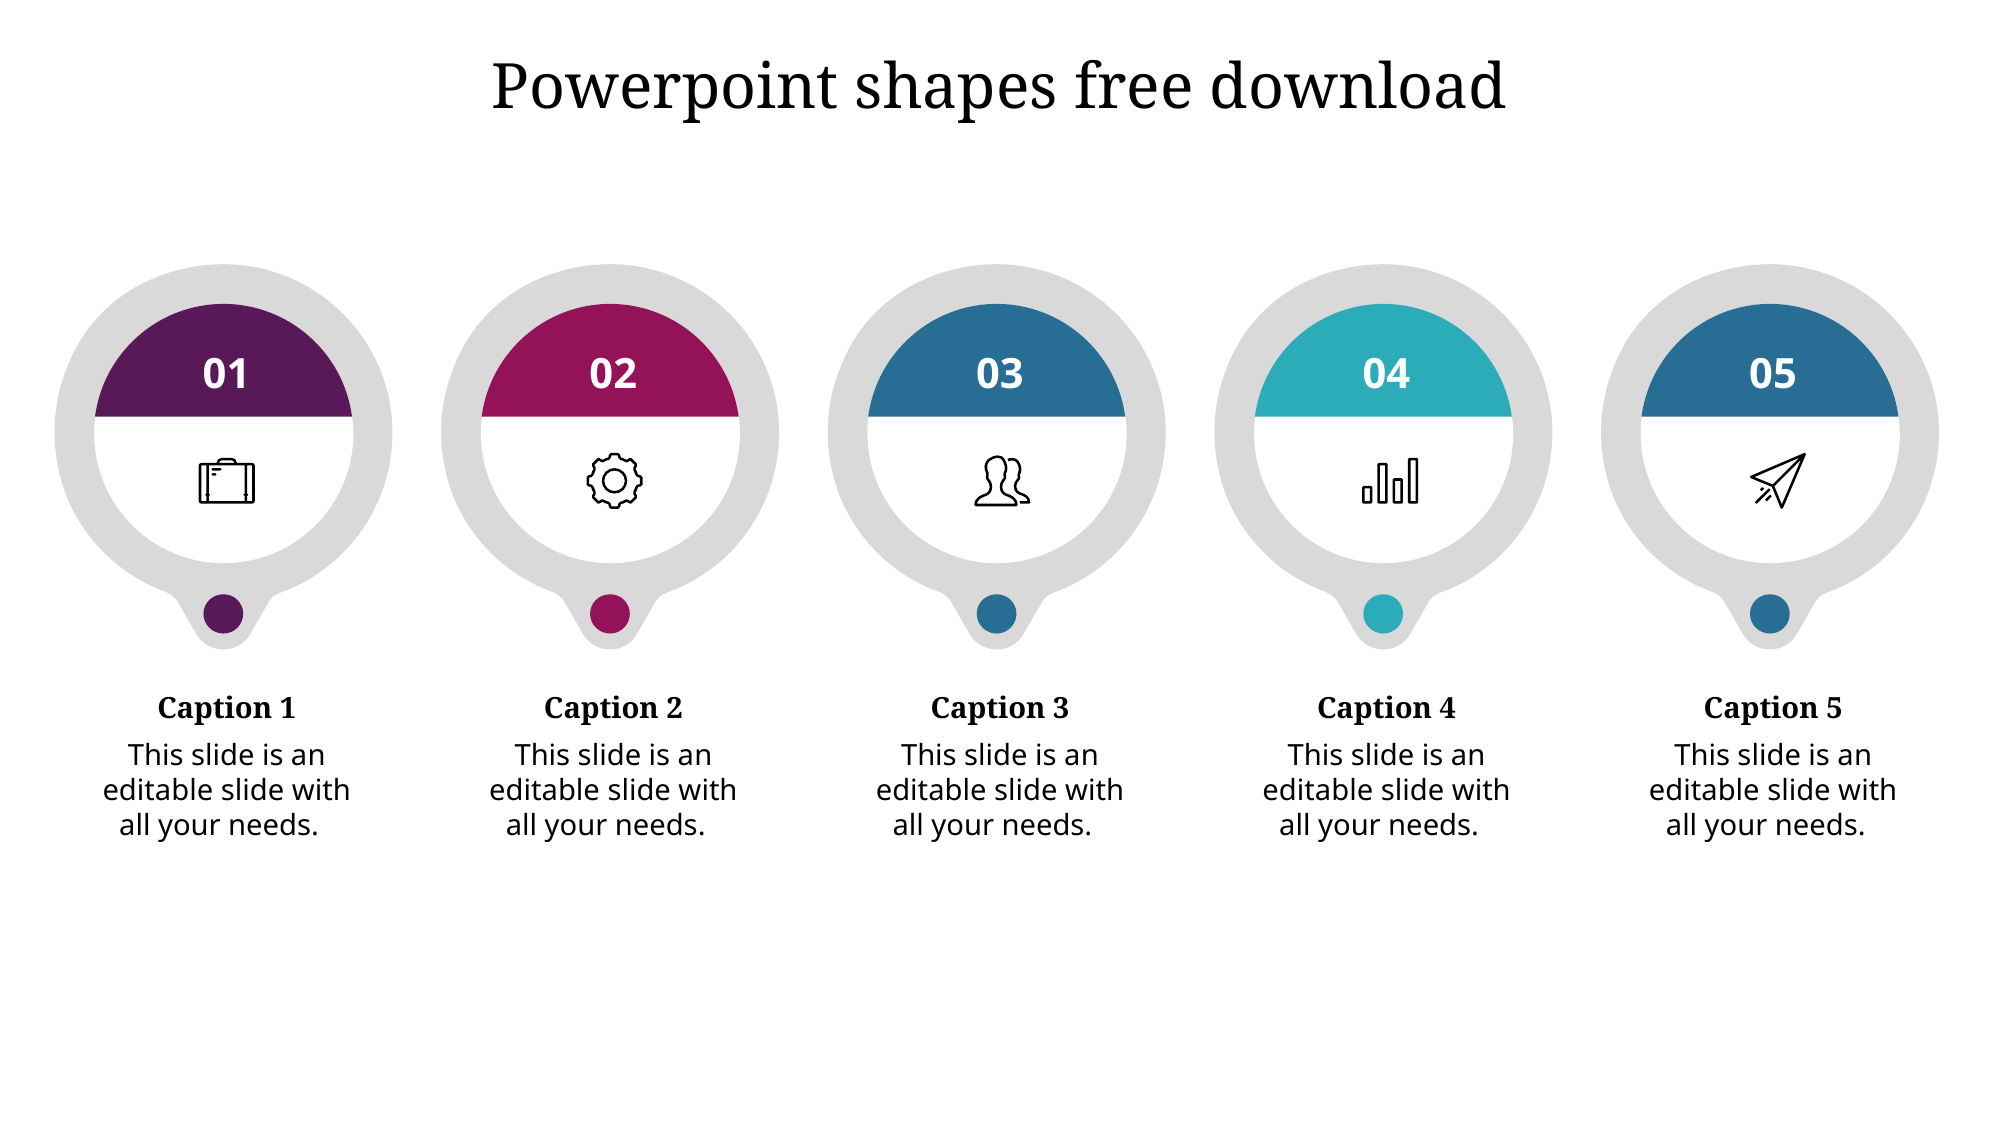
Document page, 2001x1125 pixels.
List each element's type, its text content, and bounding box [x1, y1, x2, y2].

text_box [49, 264, 1951, 844]
text_box Powerpoint shapes free download [0, 38, 2000, 129]
